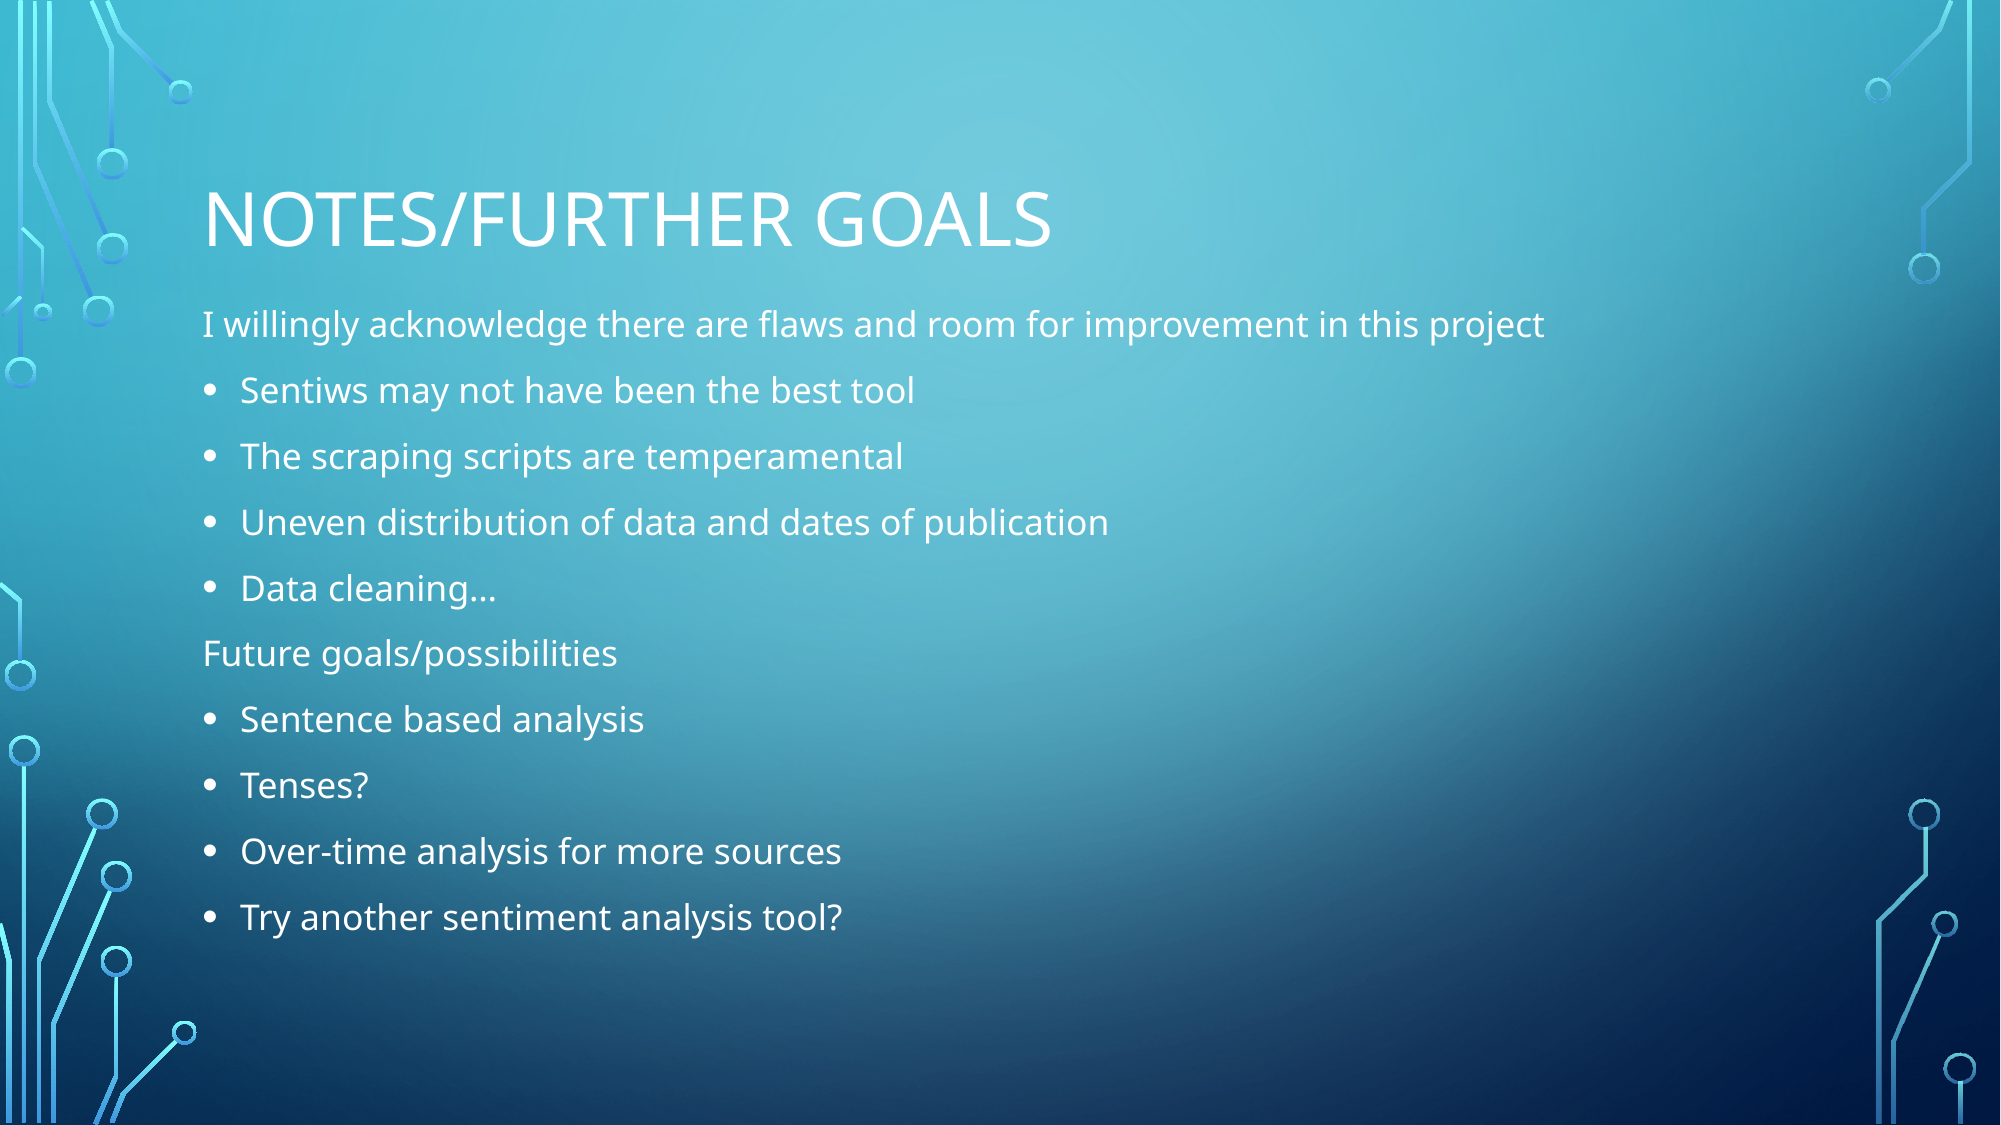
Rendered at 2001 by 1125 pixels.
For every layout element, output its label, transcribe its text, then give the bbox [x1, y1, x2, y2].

title Notes/further goals [187, 101, 1813, 286]
list I willingly acknowledge there are flaws and room for improvement in this project Sentiws may not have been the best tool The scraping scripts are temperamental Uneven distribution of data and dates of publication Data cleaning… Future goals/possibilities Sentence based analysis Tenses? Over-time analysis for more sources Try another sentiment analysis tool? [187, 286, 1832, 950]
